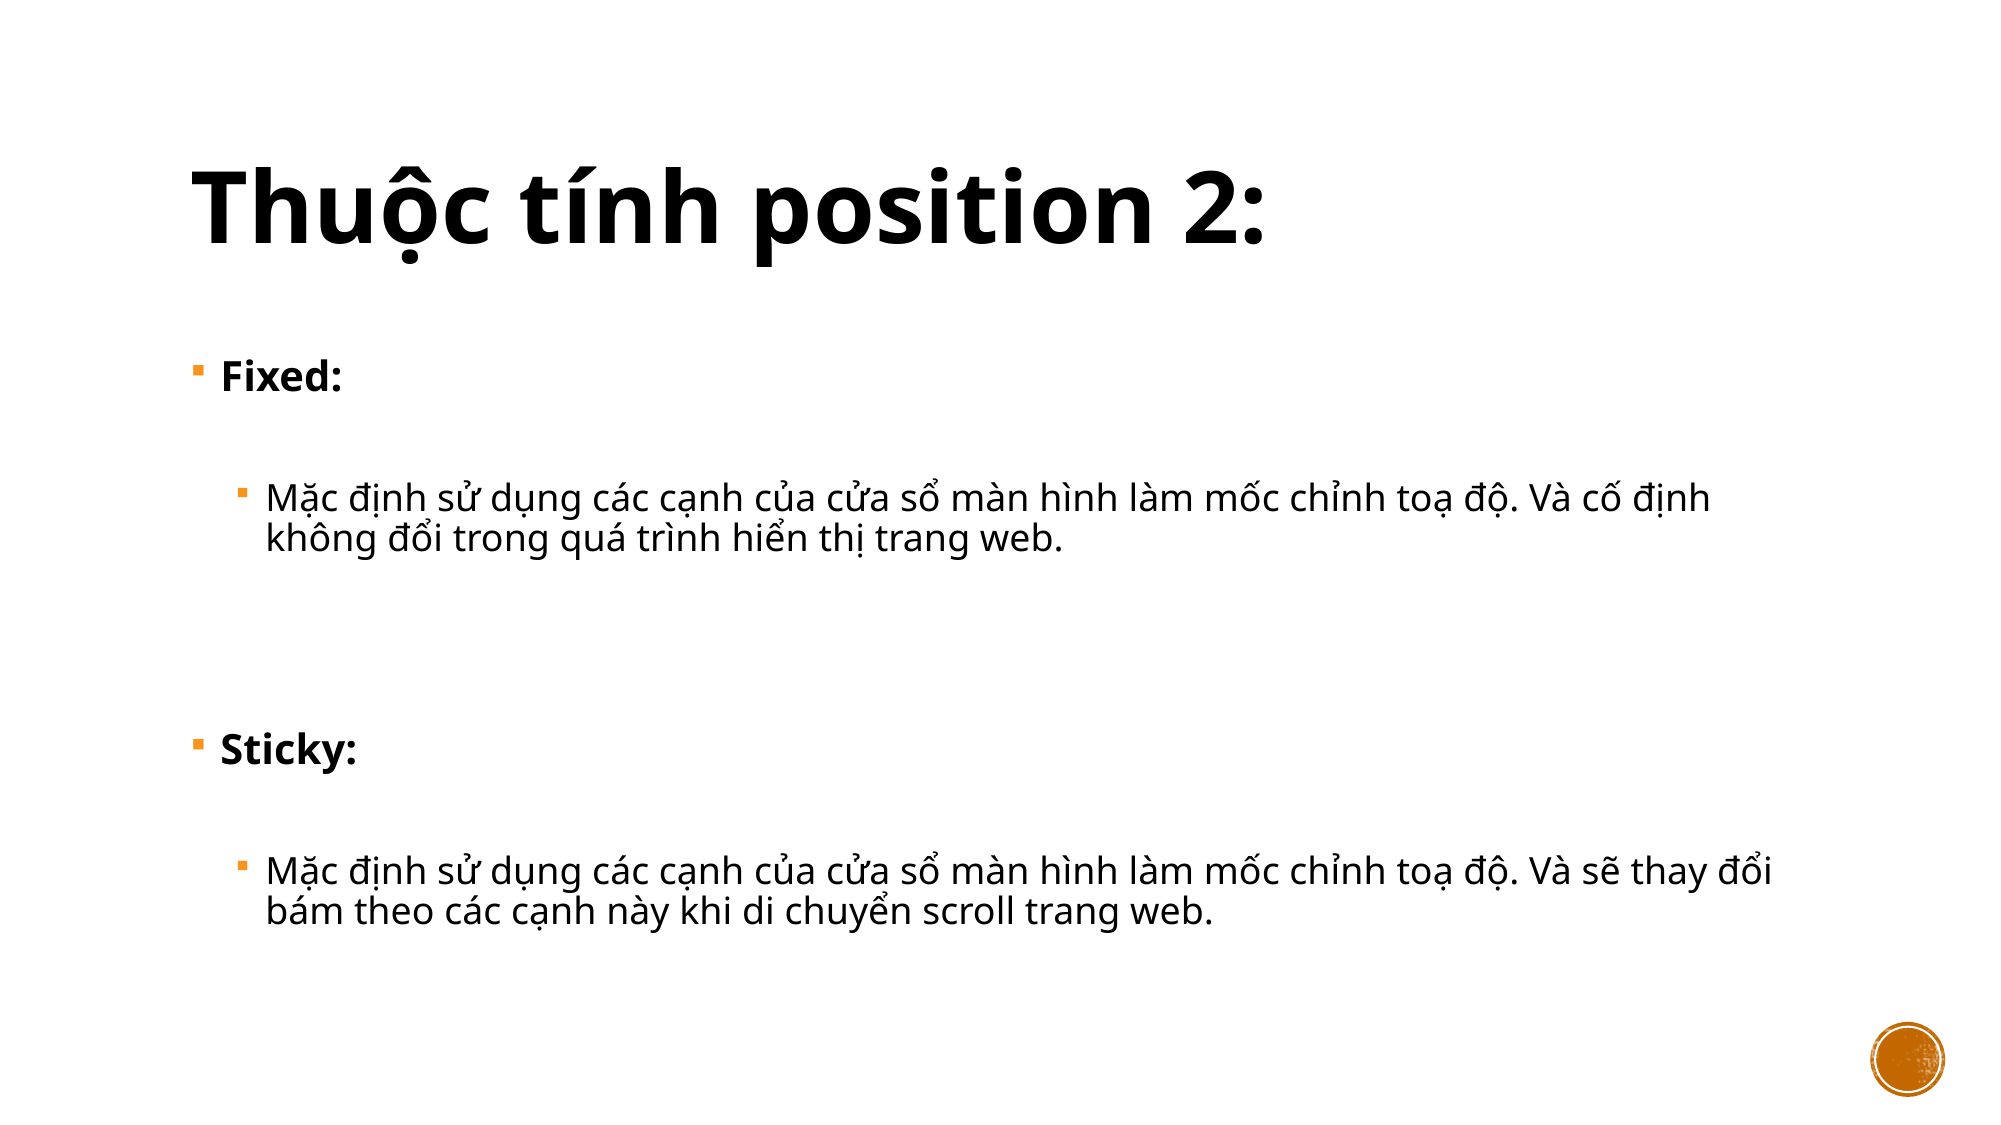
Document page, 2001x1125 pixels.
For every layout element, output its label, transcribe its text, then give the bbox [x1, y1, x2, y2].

title Thuộc tính position 2: [175, 79, 1826, 344]
list Fixed: Mặc định sử dụng các cạnh của cửa sổ màn hình làm mốc chỉnh toạ độ. Và cố định không đổi trong quá trình hiển thị trang web. Sticky: Mặc định sử dụng các cạnh của cửa sổ màn hình làm mốc chỉnh toạ độ. Và sẽ thay đổi bám theo các cạnh này khi di chuyển scroll trang web. [175, 348, 1826, 1013]
